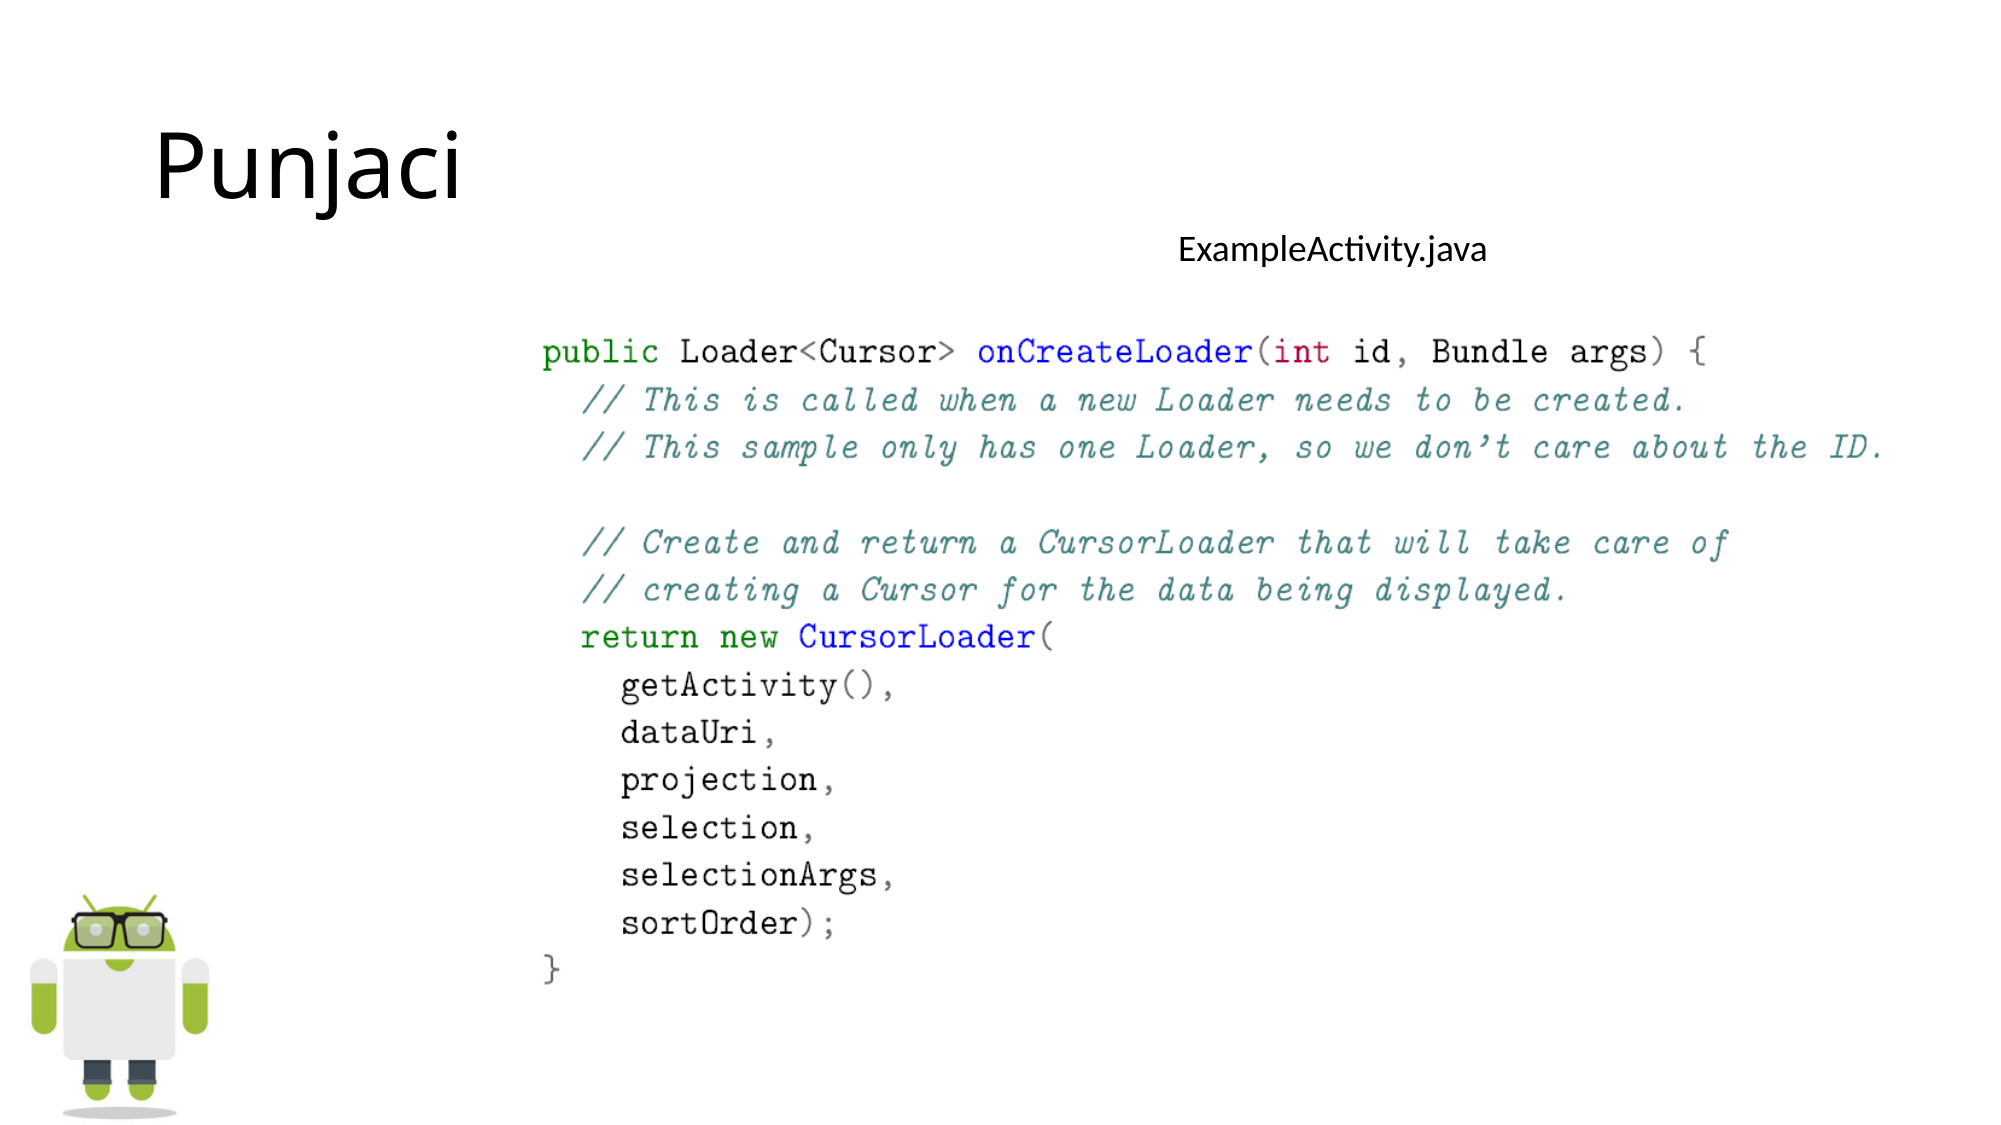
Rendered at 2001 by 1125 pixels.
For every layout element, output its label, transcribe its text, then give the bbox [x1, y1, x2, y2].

picture [516, 325, 1887, 998]
picture [0, 885, 240, 1125]
title Punjaci [137, 59, 1863, 278]
text_box ExampleActivity.java [1163, 216, 1789, 277]
